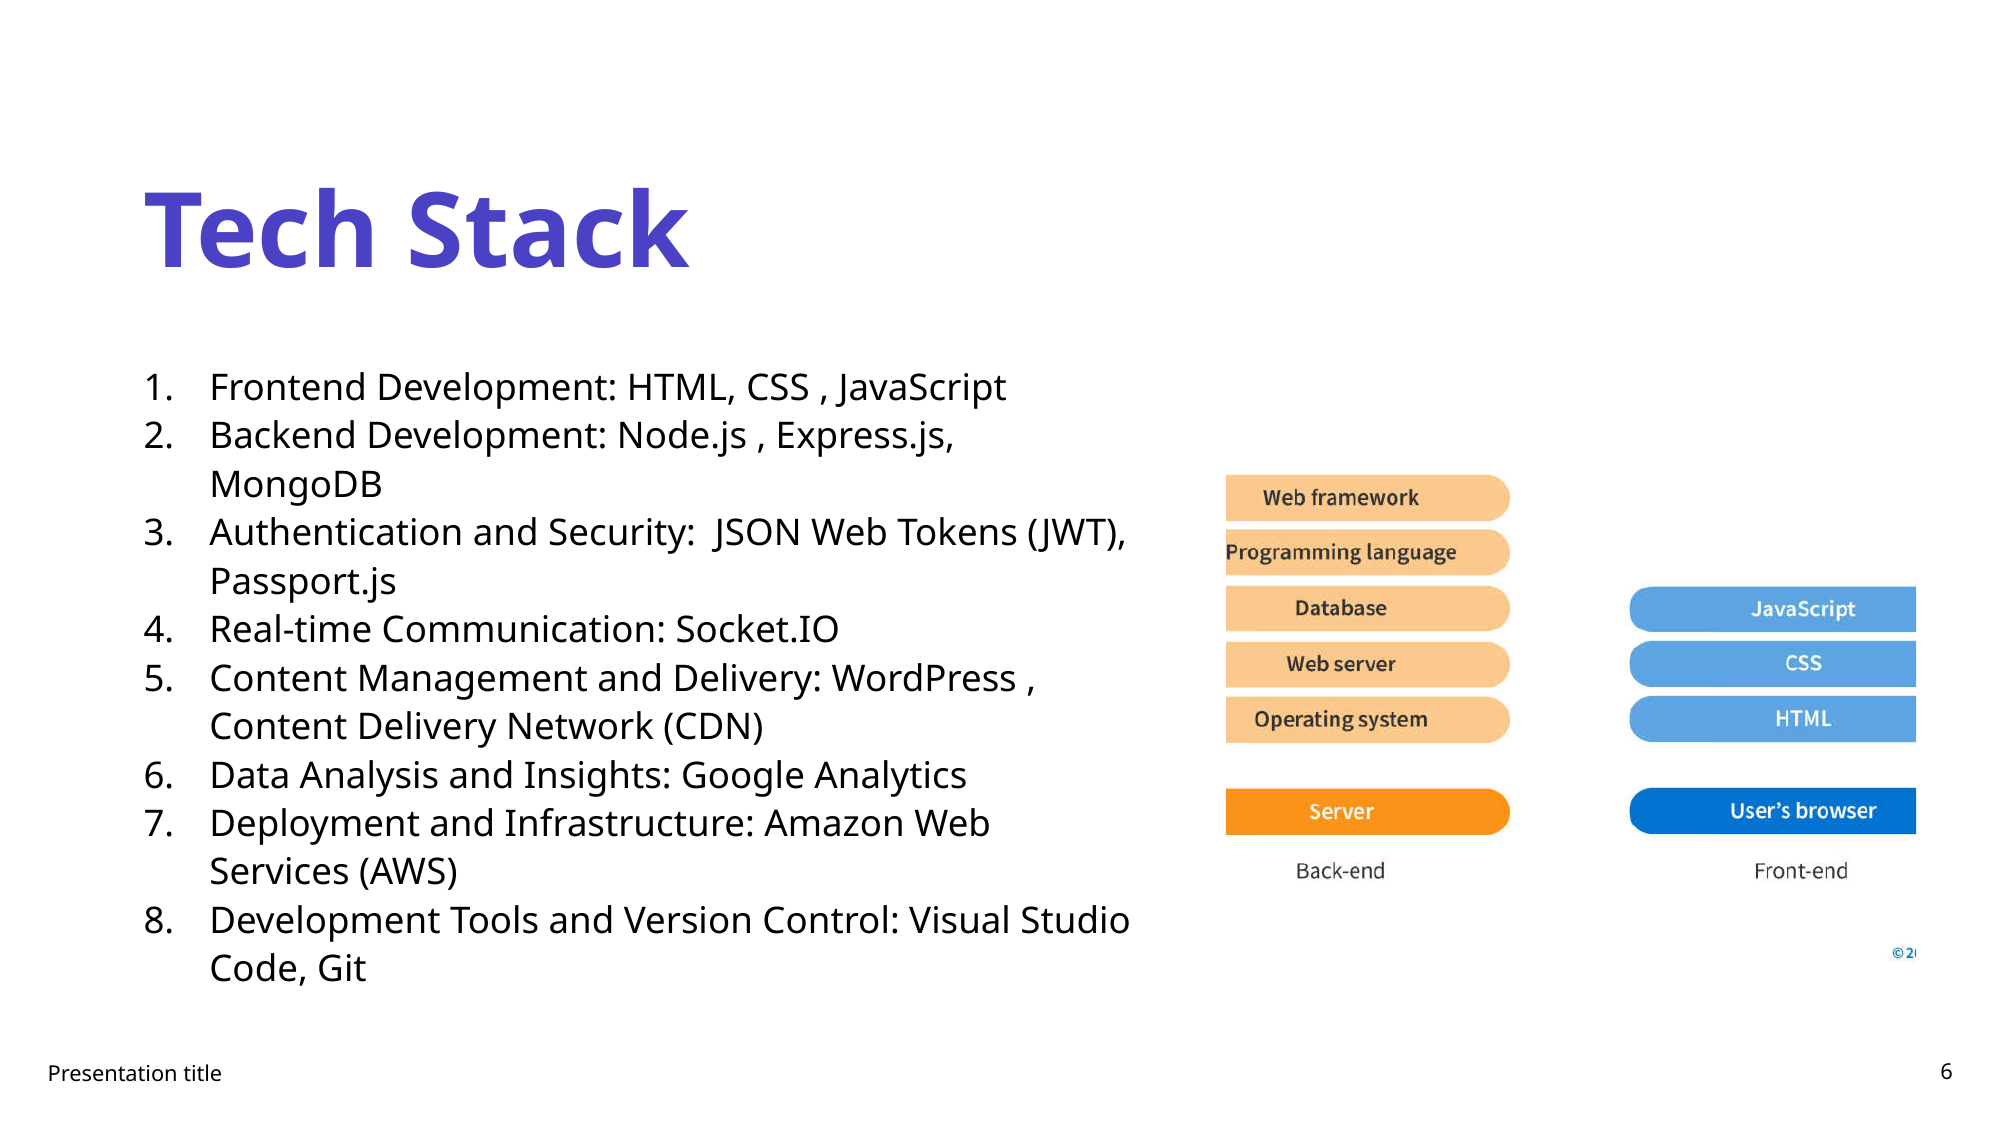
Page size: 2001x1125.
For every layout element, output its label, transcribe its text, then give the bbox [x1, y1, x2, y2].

footer Presentation title [32, 1042, 669, 1103]
text_box [1033, 352, 1223, 1003]
picture [1225, 351, 1917, 1003]
title Tech Stack [128, 40, 1081, 298]
slide_number 6 [1864, 1042, 1968, 1103]
list Frontend Development: HTML, CSS , JavaScript Backend Development: Node.js , Express.js, MongoDB Authentication and Security: JSON Web Tokens (JWT), Passport.js Real-time Communication: Socket.IO Content Management and Delivery: WordPress , Content Delivery Network (CDN) Data Analysis and Insights: Google Analytics Deployment and Infrastructure: Amazon Web Services (AWS) Development Tools and Version Control: Visual Studio Code, Git [128, 352, 1033, 1003]
